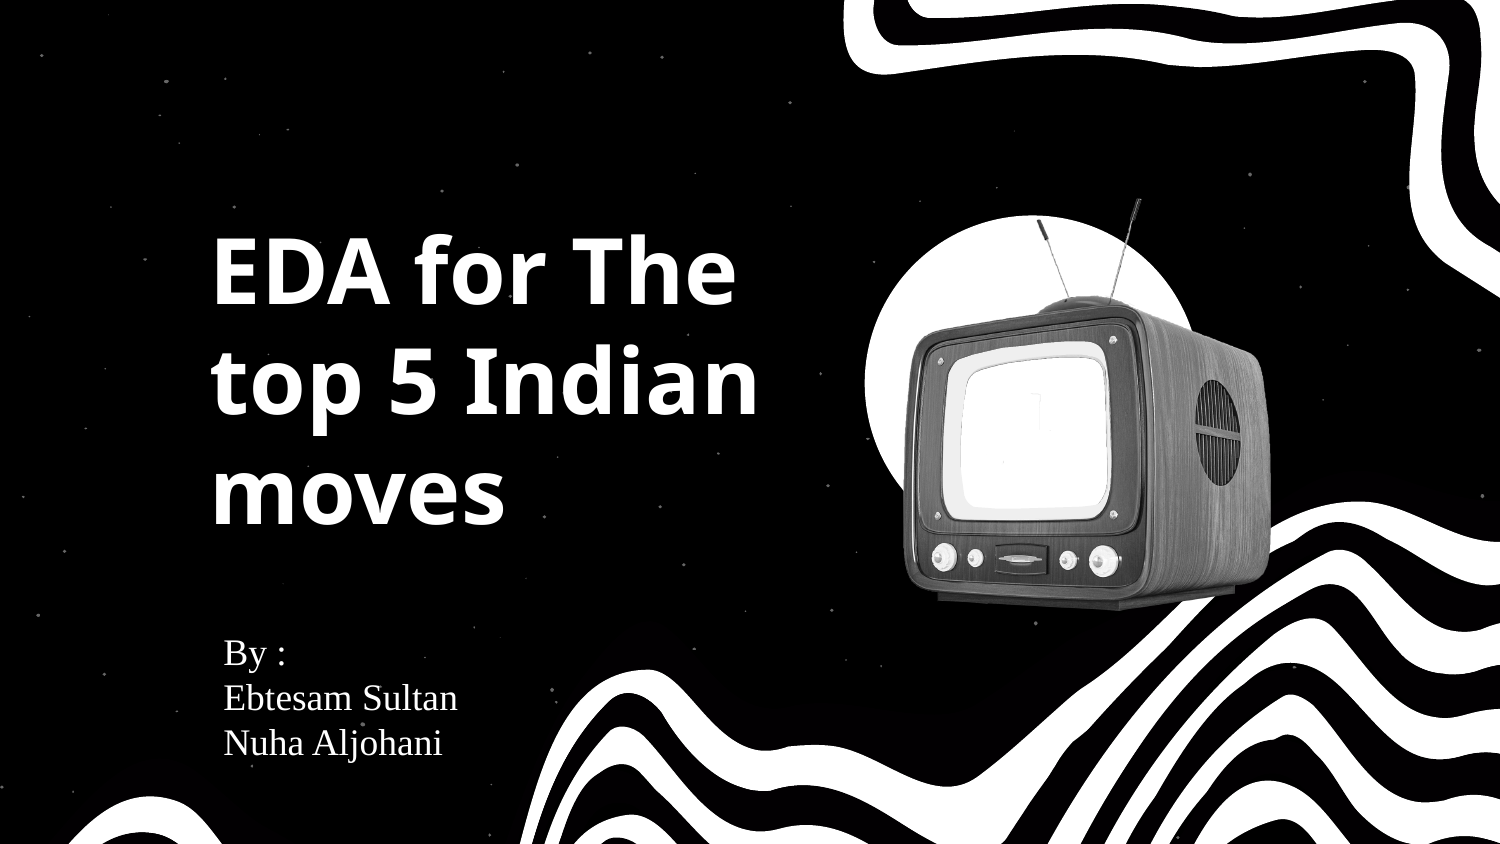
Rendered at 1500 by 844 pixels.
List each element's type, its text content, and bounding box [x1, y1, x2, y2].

text_box [864, 328, 874, 439]
picture [879, 183, 1286, 622]
title EDA for The top 5 Indian moves [194, 246, 792, 509]
subtitle By : Ebtesam Sultan Nuha Aljohani [208, 621, 521, 770]
